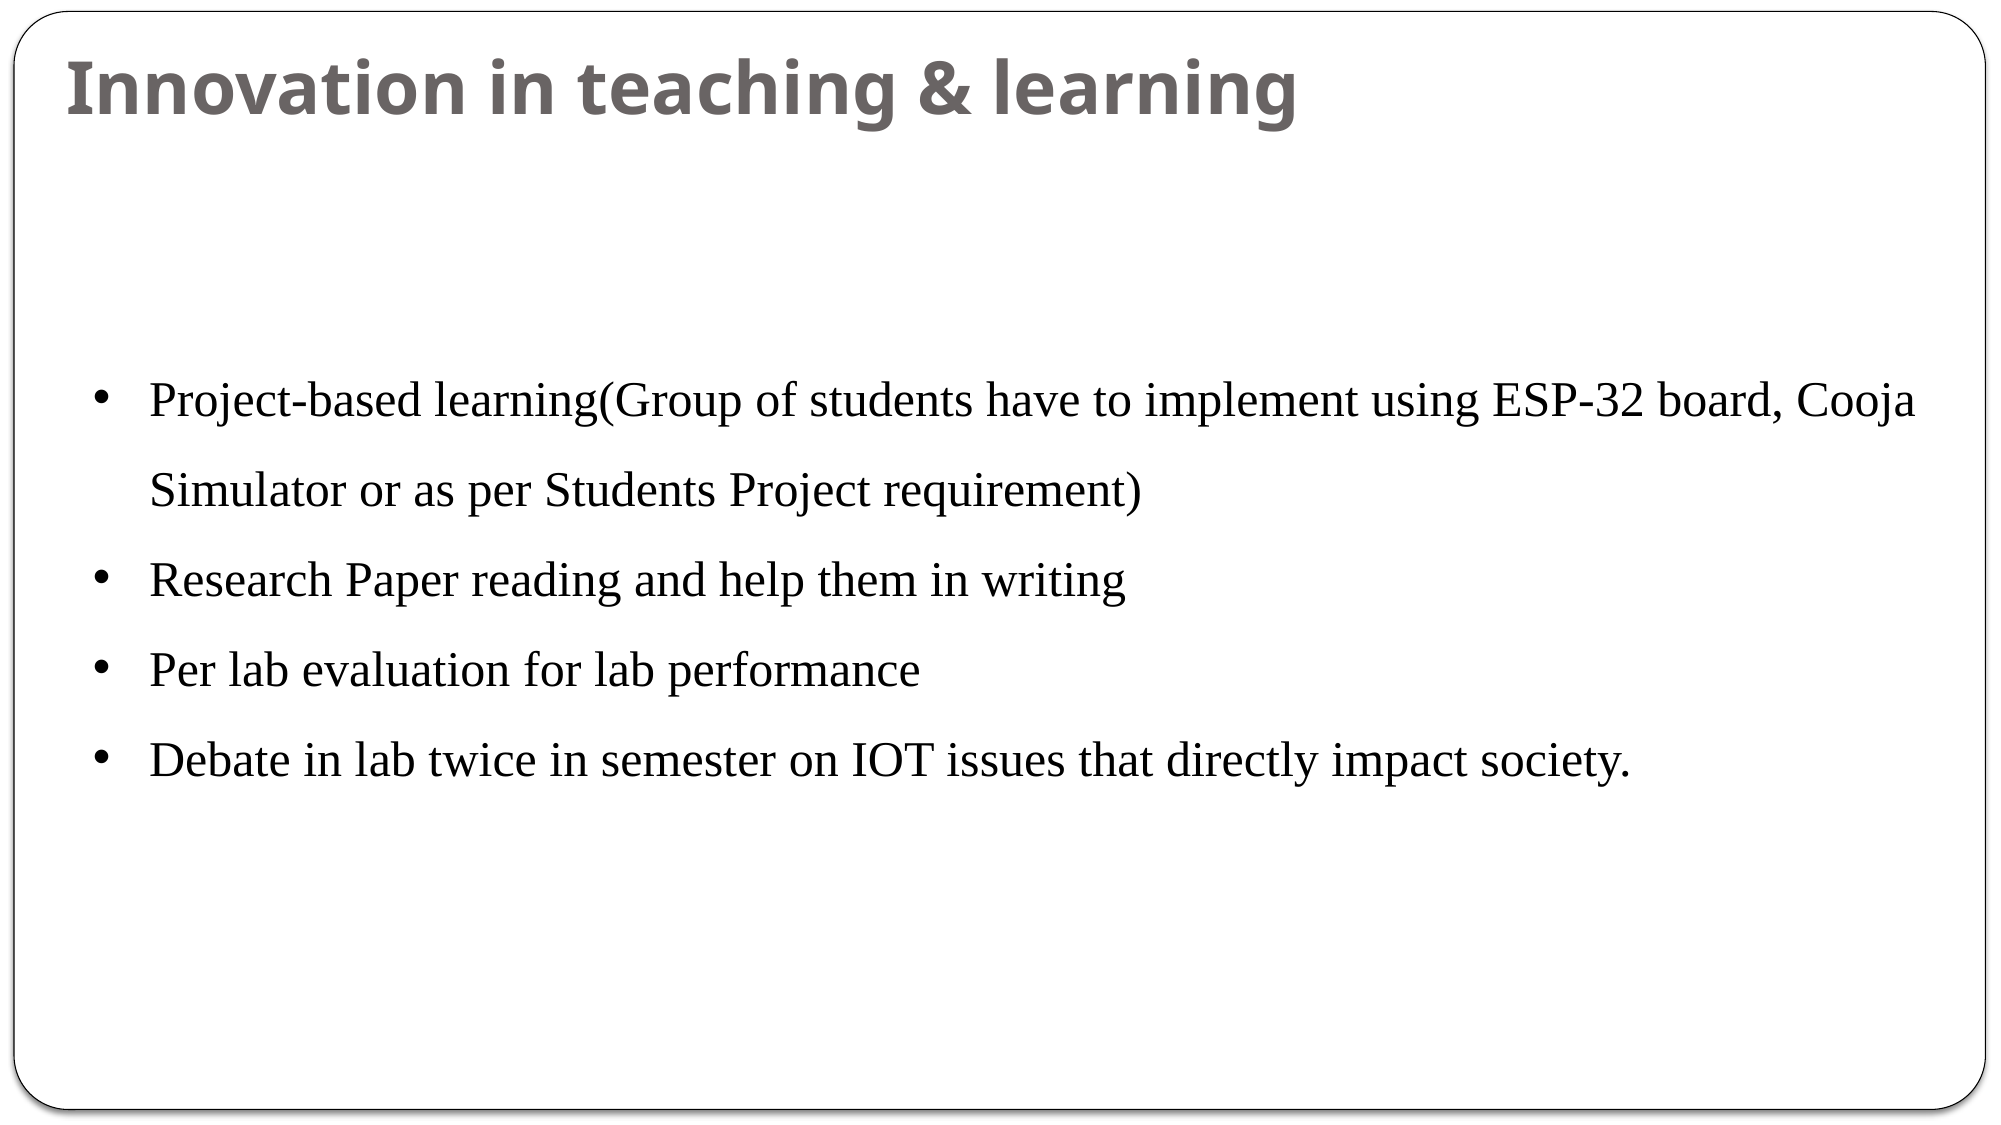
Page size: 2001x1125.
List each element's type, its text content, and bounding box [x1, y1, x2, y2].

title Innovation in teaching & learning [51, 32, 1429, 145]
text_box Project-based learning(Group of students have to implement using ESP-32 board, Cooja Simulator or as per Students Project requirement) Research Paper reading and help them in writing Per lab evaluation for lab performance Debate in lab twice in semester on IOT issues that directly impact society. [78, 328, 1932, 884]
